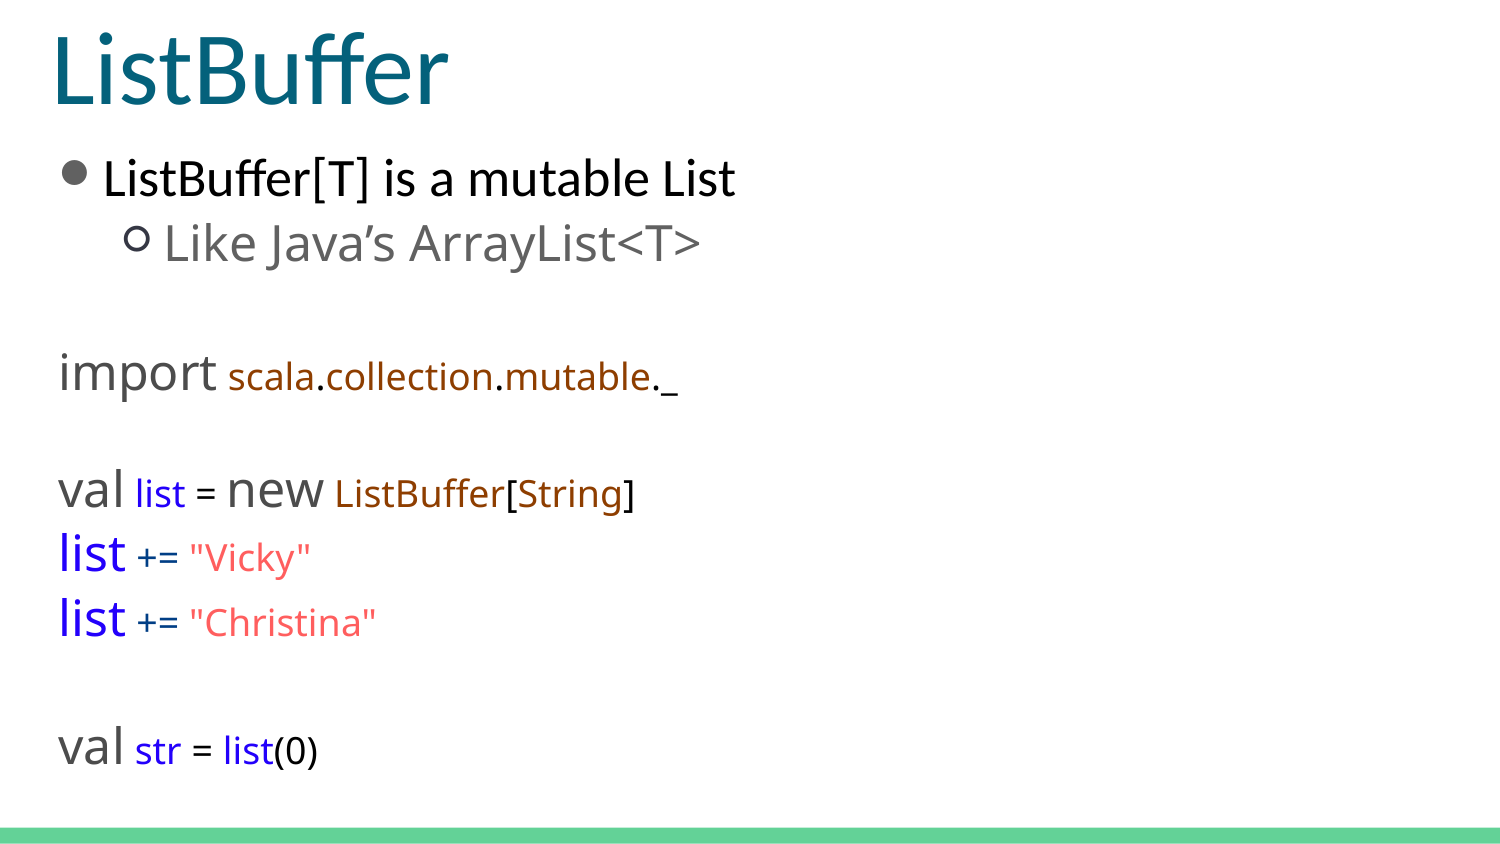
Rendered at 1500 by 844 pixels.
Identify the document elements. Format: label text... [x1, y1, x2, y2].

list ListBuffer[T] is a mutable List Like Java’s ArrayList<T> import scala.collection.mutable._ val list = new ListBuffer[String] list += "Vicky" list += "Christina" val str = list(0) [51, 141, 1449, 563]
title ListBuffer [51, 54, 1449, 126]
